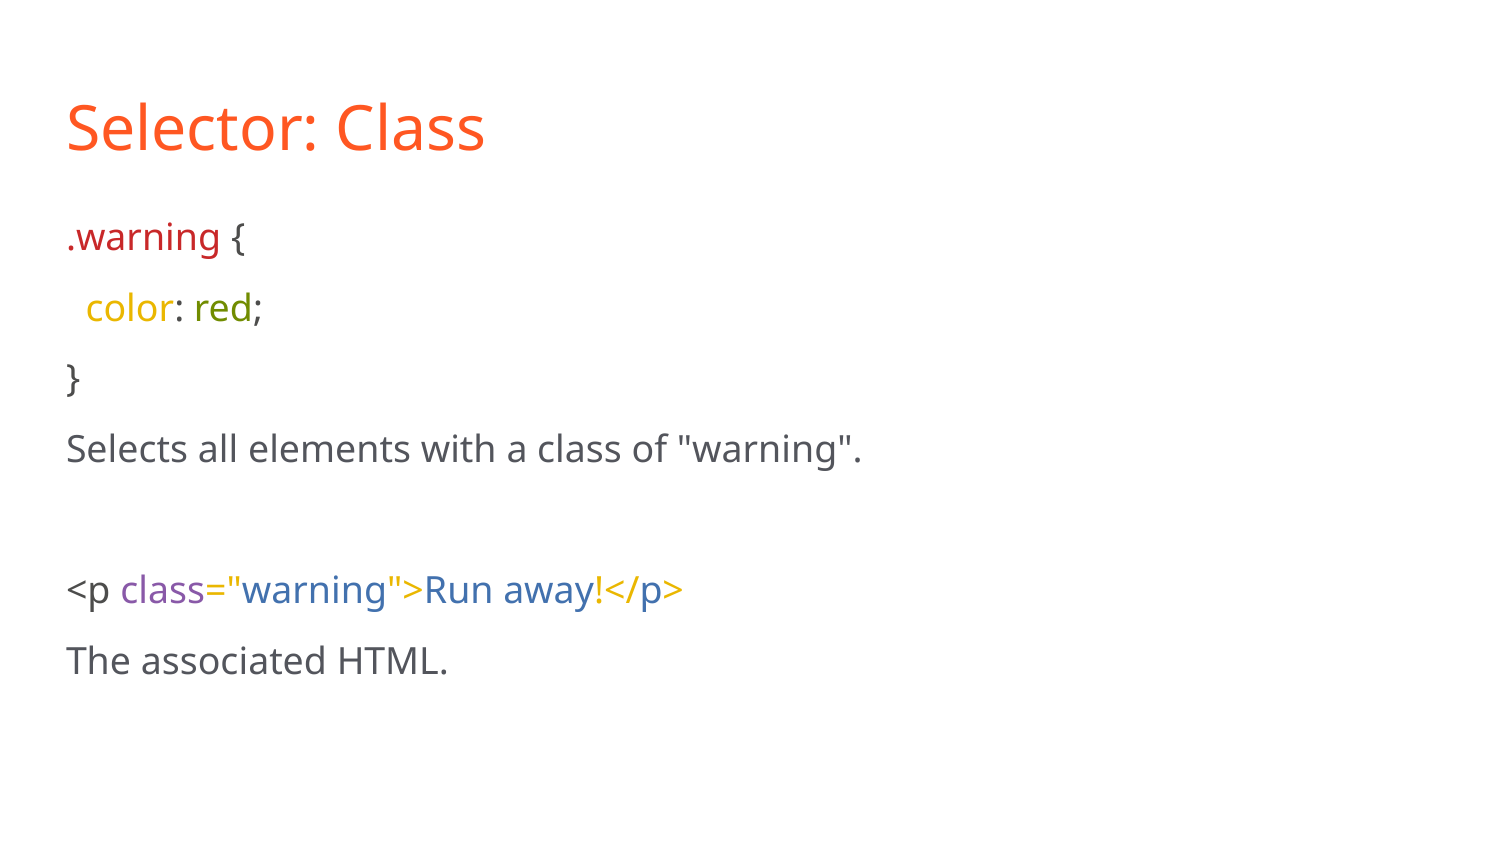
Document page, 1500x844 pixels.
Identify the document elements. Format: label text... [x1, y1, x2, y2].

title Selector: Class [51, 72, 1449, 167]
list .warning { color: red; } Selects all elements with a class of "warning". <p class="warning">Run away!</p> The associated HTML. [51, 189, 1449, 750]
